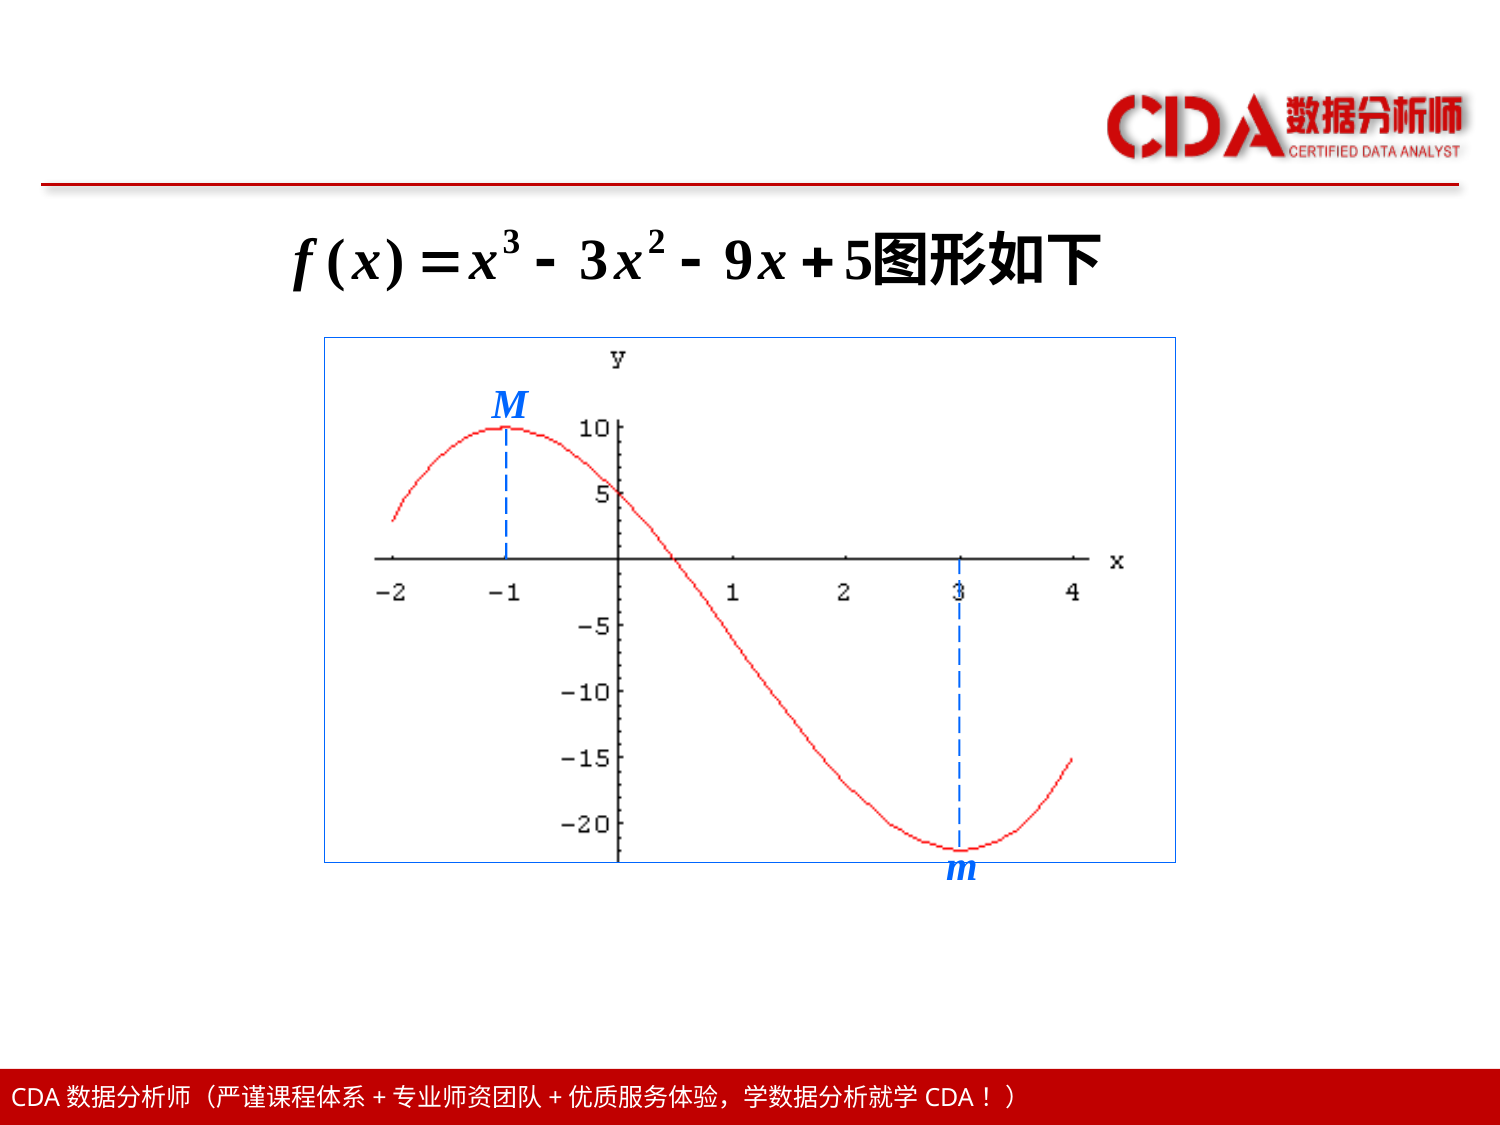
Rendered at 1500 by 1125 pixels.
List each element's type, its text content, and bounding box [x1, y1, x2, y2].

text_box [262, 221, 894, 299]
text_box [487, 387, 534, 421]
picture [324, 337, 1175, 863]
text_box 图形如下 [856, 214, 1307, 300]
picture [1074, 70, 1500, 174]
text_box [943, 856, 982, 884]
